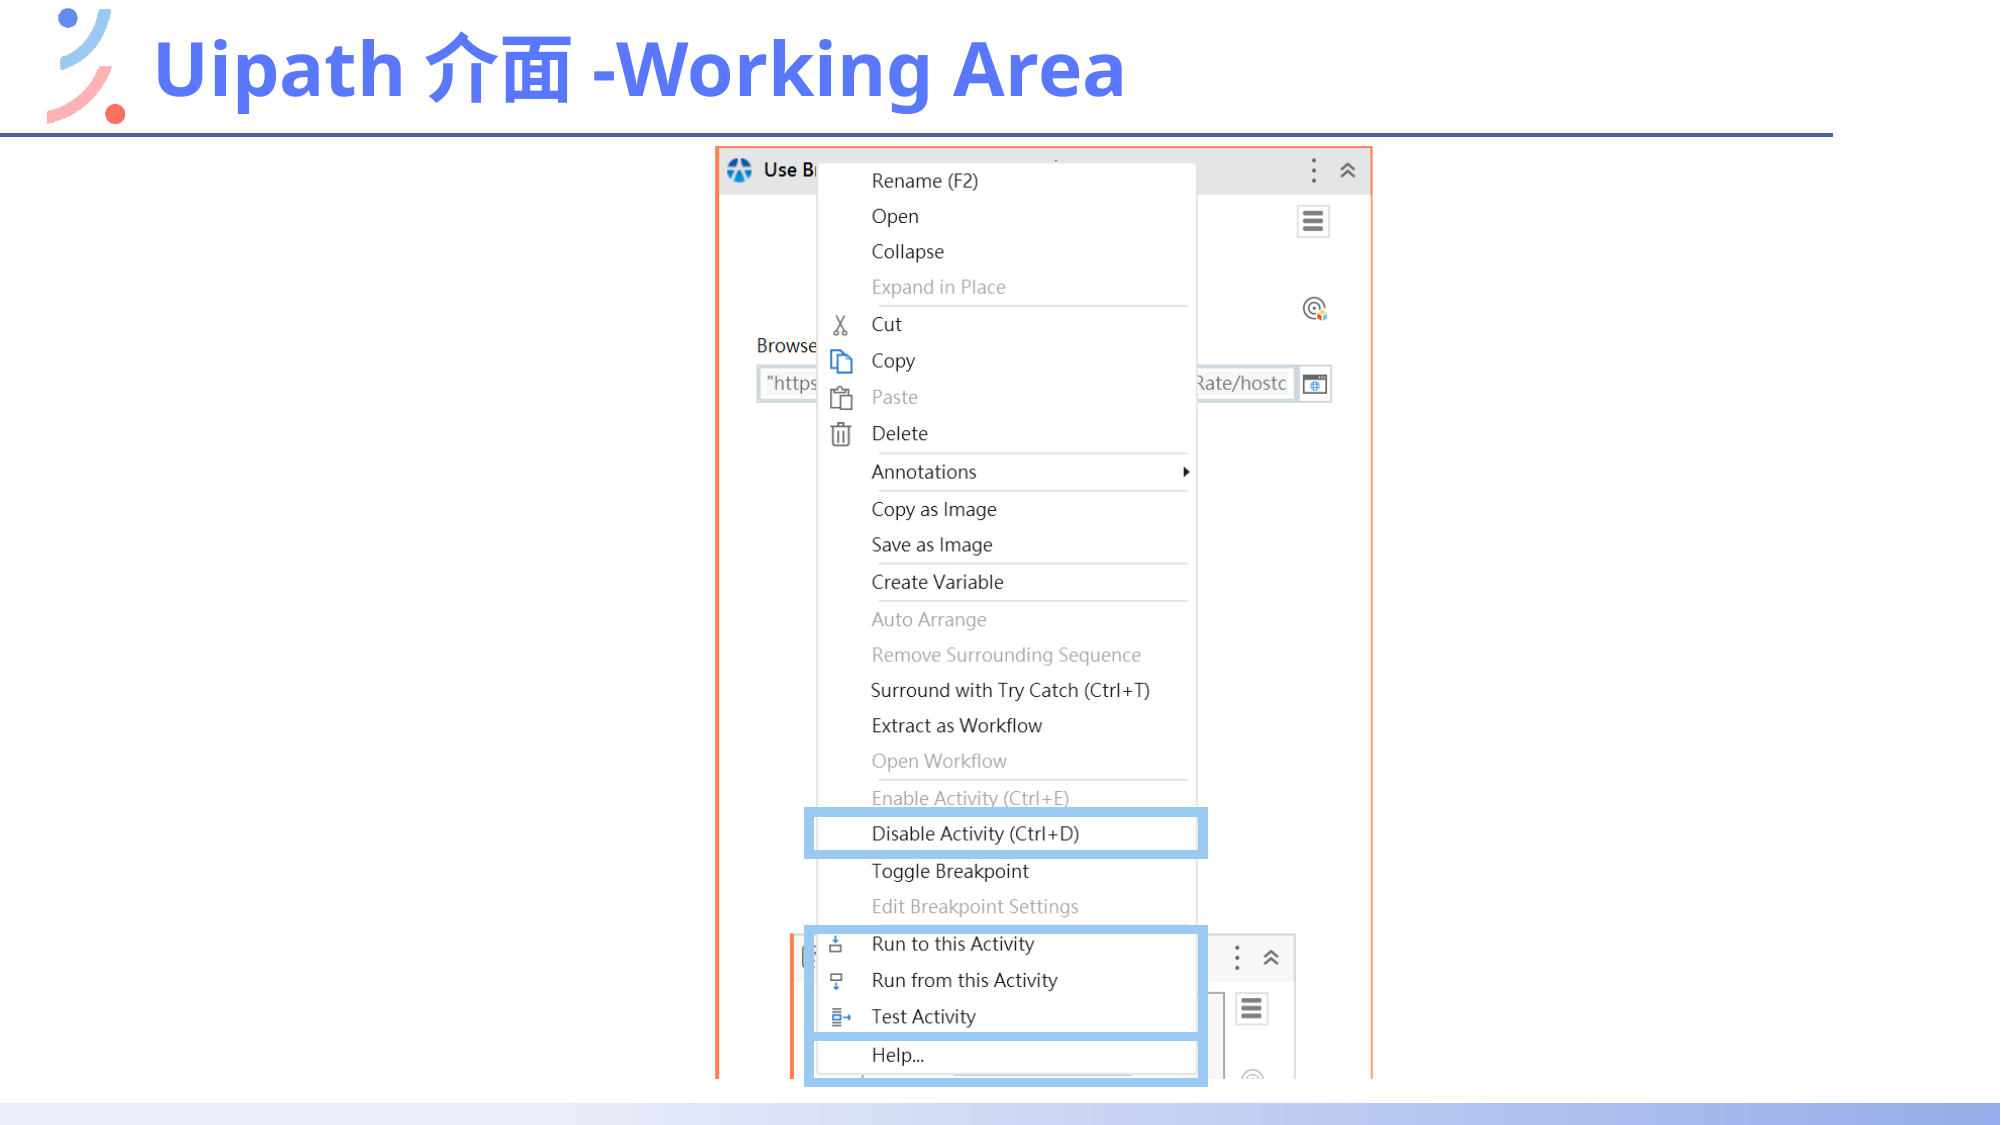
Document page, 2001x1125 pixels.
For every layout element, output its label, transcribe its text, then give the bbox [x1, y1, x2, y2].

picture [46, 7, 127, 128]
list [701, 146, 1420, 1079]
title Uipath介面-Working Area [137, 22, 1413, 111]
text_box [808, 1079, 1204, 1083]
